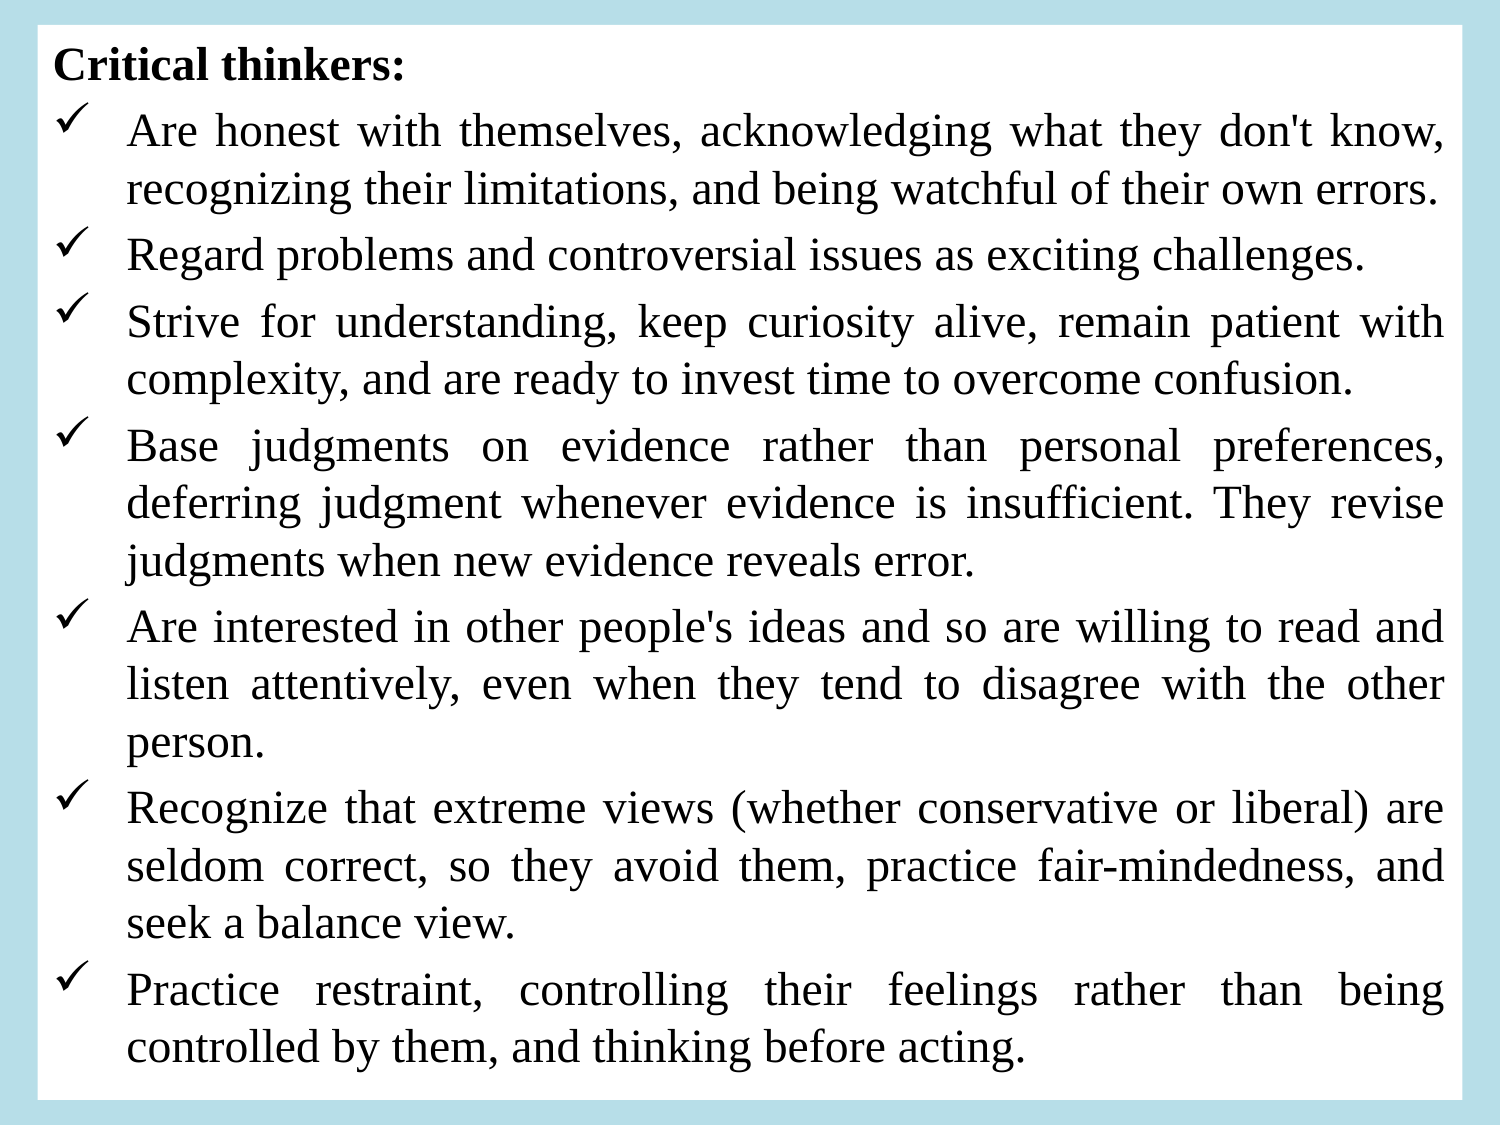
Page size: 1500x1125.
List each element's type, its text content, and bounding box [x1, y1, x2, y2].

subtitle Critical thinkers: Are honest with themselves, acknowledging what they don't know, recognizing their limitations, and being watchful of their own errors. Regard problems and controversial issues as exciting challenges. Strive for understanding, keep curiosity alive, remain patient with complexity, and are ready to invest time to overcome confusion. Base judgments on evidence rather than personal preferences, deferring judgment whenever evidence is insufficient. They revise judgments when new evidence reveals error. Are interested in other people's ideas and so are willing to read and listen attentively, even when they tend to disagree with the other person. Recognize that extreme views (whether conservative or liberal) are seldom correct, so they avoid them, practice fair-mindedness, and seek a balance view. Practice restraint, controlling their feelings rather than being controlled by them, and thinking before acting. [37, 24, 1463, 1100]
